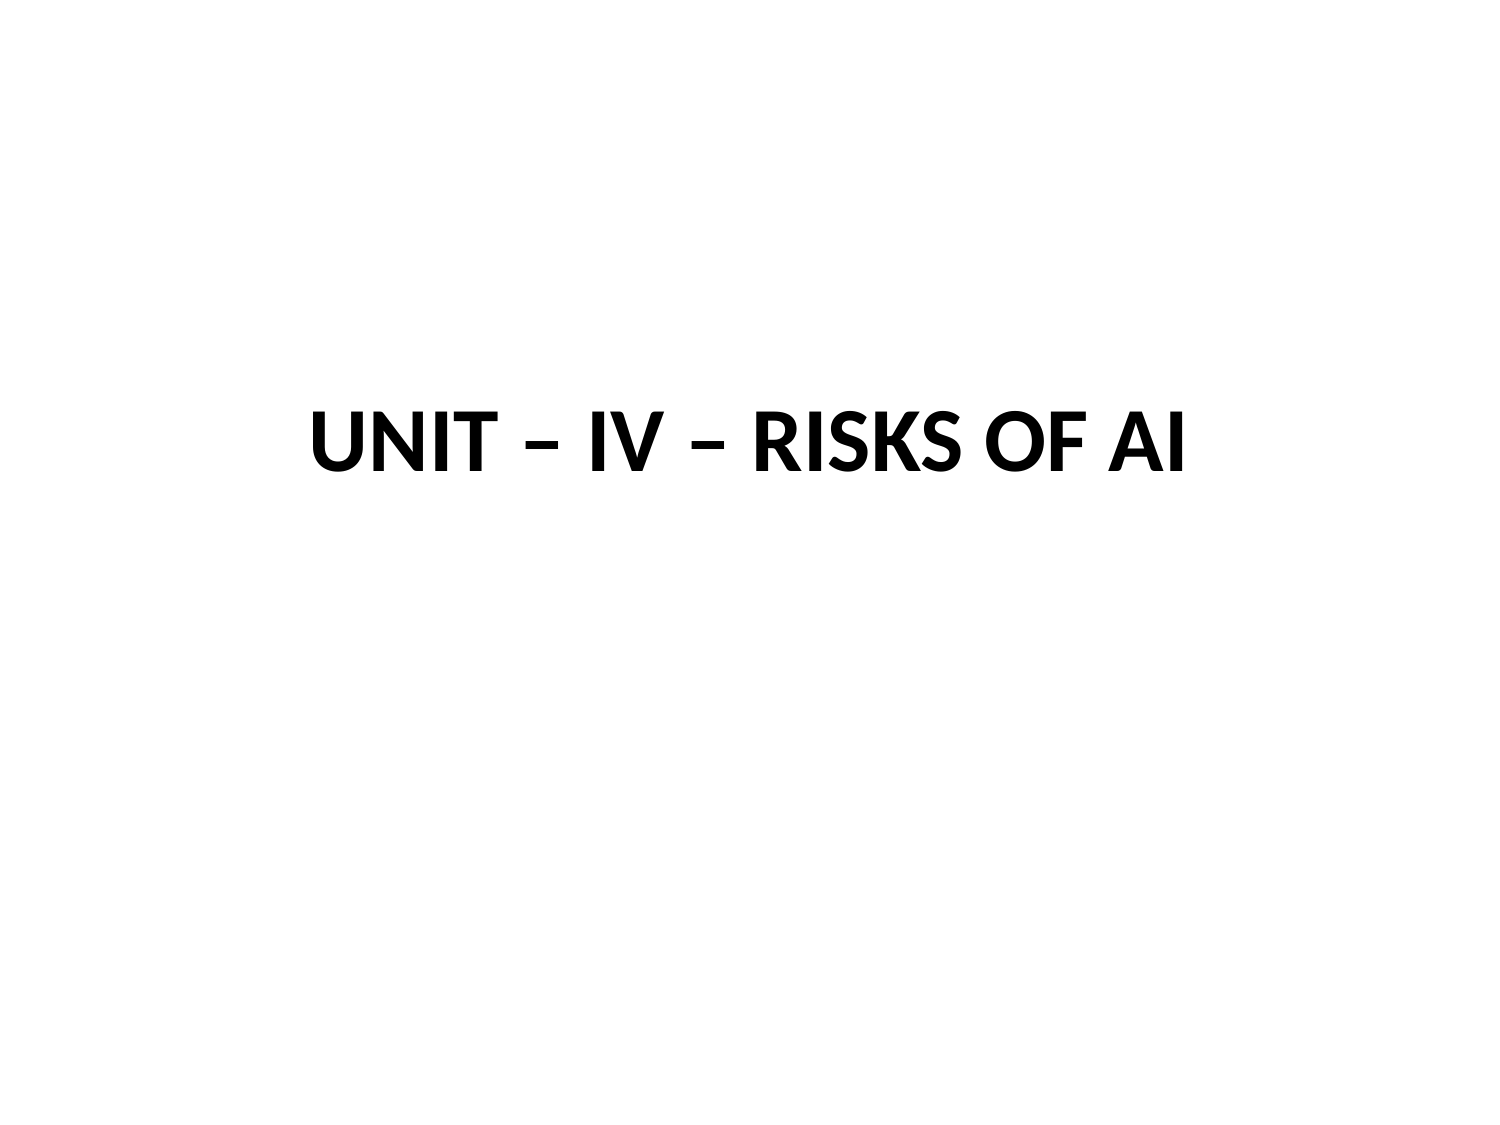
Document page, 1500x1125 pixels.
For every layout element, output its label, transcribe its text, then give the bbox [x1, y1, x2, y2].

title UNIT – IV – RISKS OF AI [112, 314, 1388, 556]
